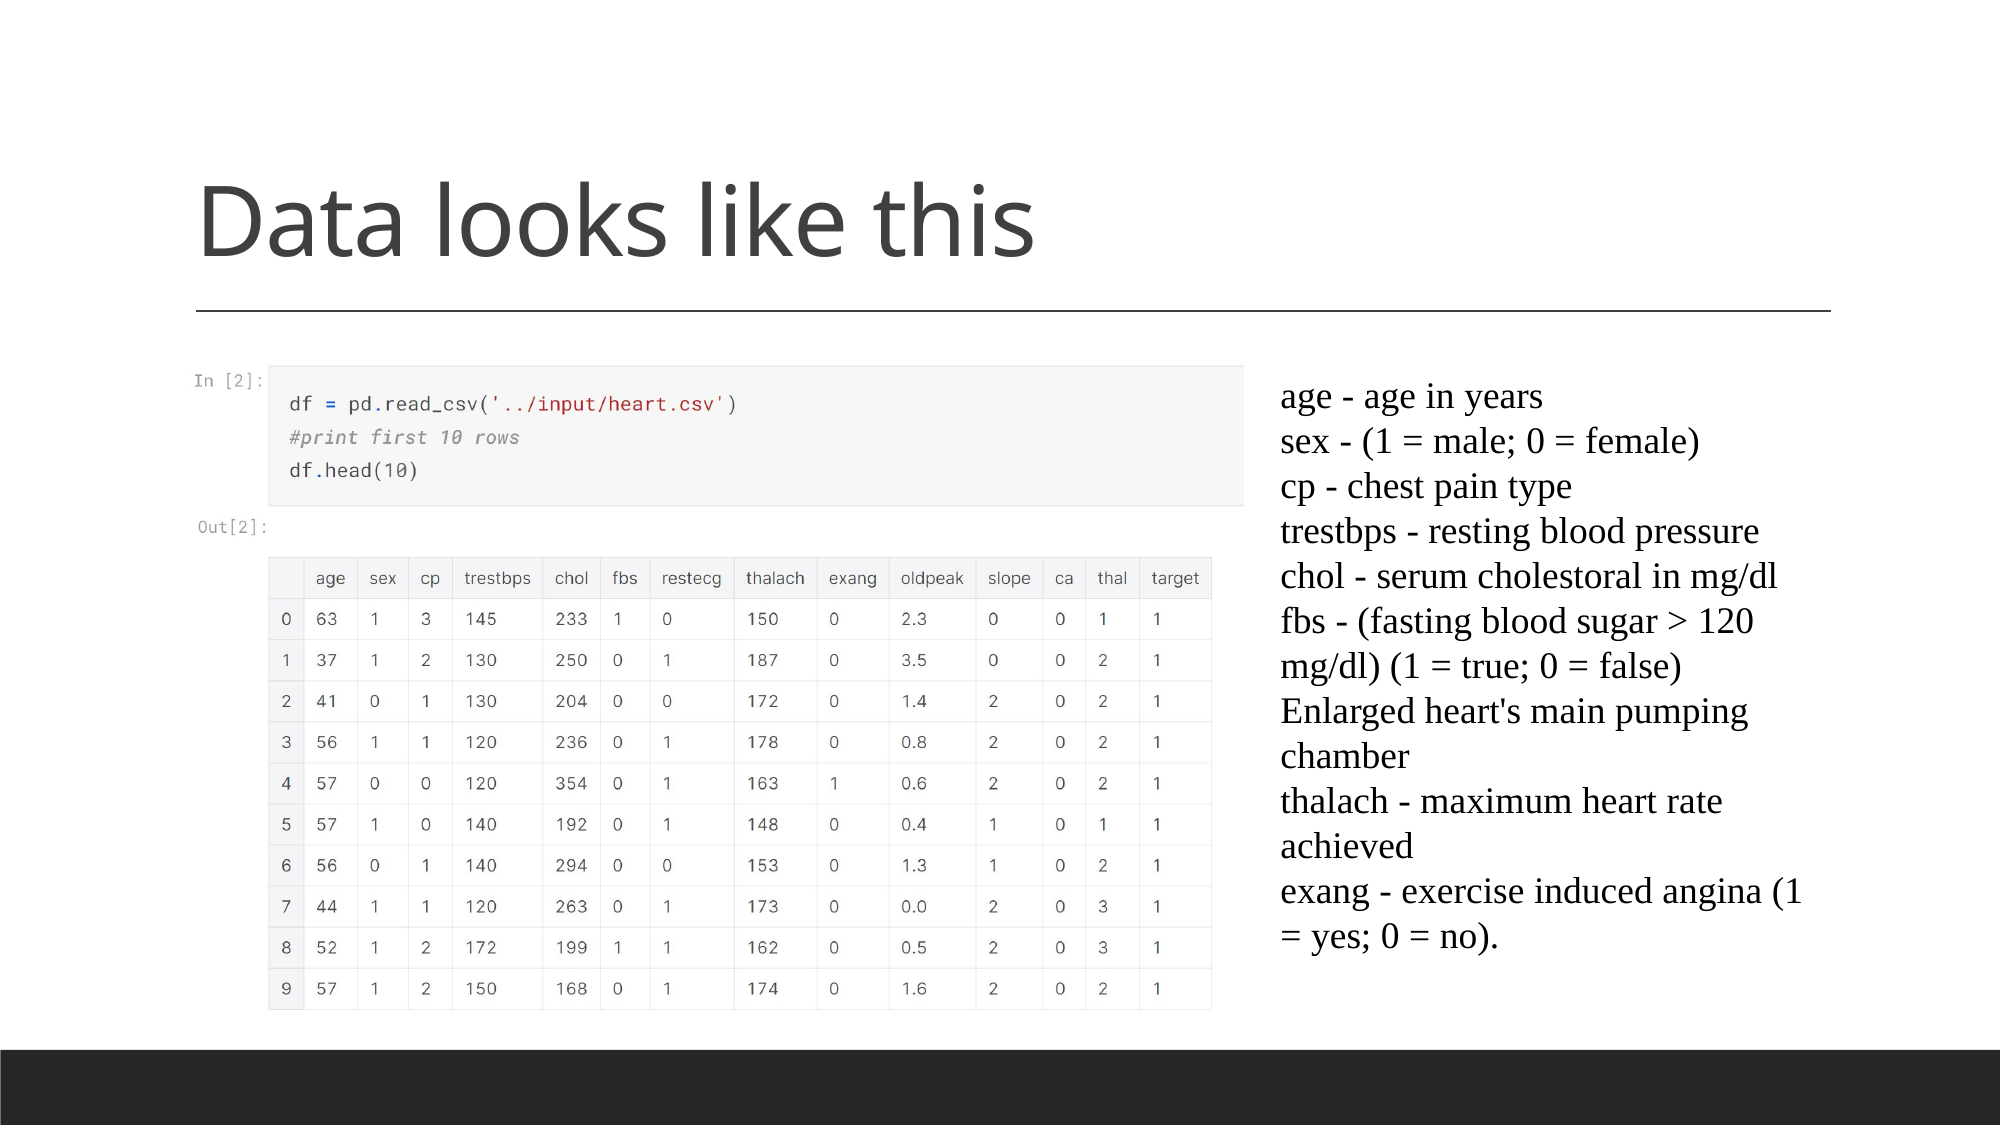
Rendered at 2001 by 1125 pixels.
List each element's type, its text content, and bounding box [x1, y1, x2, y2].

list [179, 343, 1244, 1032]
title Data looks like this [180, 47, 1830, 285]
text_box age - age in years sex - (1 = male; 0 = female) cp - chest pain type trestbps - resting blood pressure chol - serum cholestoral in mg/dl fbs - (fasting blood sugar > 120 mg/dl) (1 = true; 0 = false) Enlarged heart's main pumping chamber thalach - maximum heart rate achieved exang - exercise induced angina (1 = yes; 0 = no). [1265, 364, 1830, 1009]
